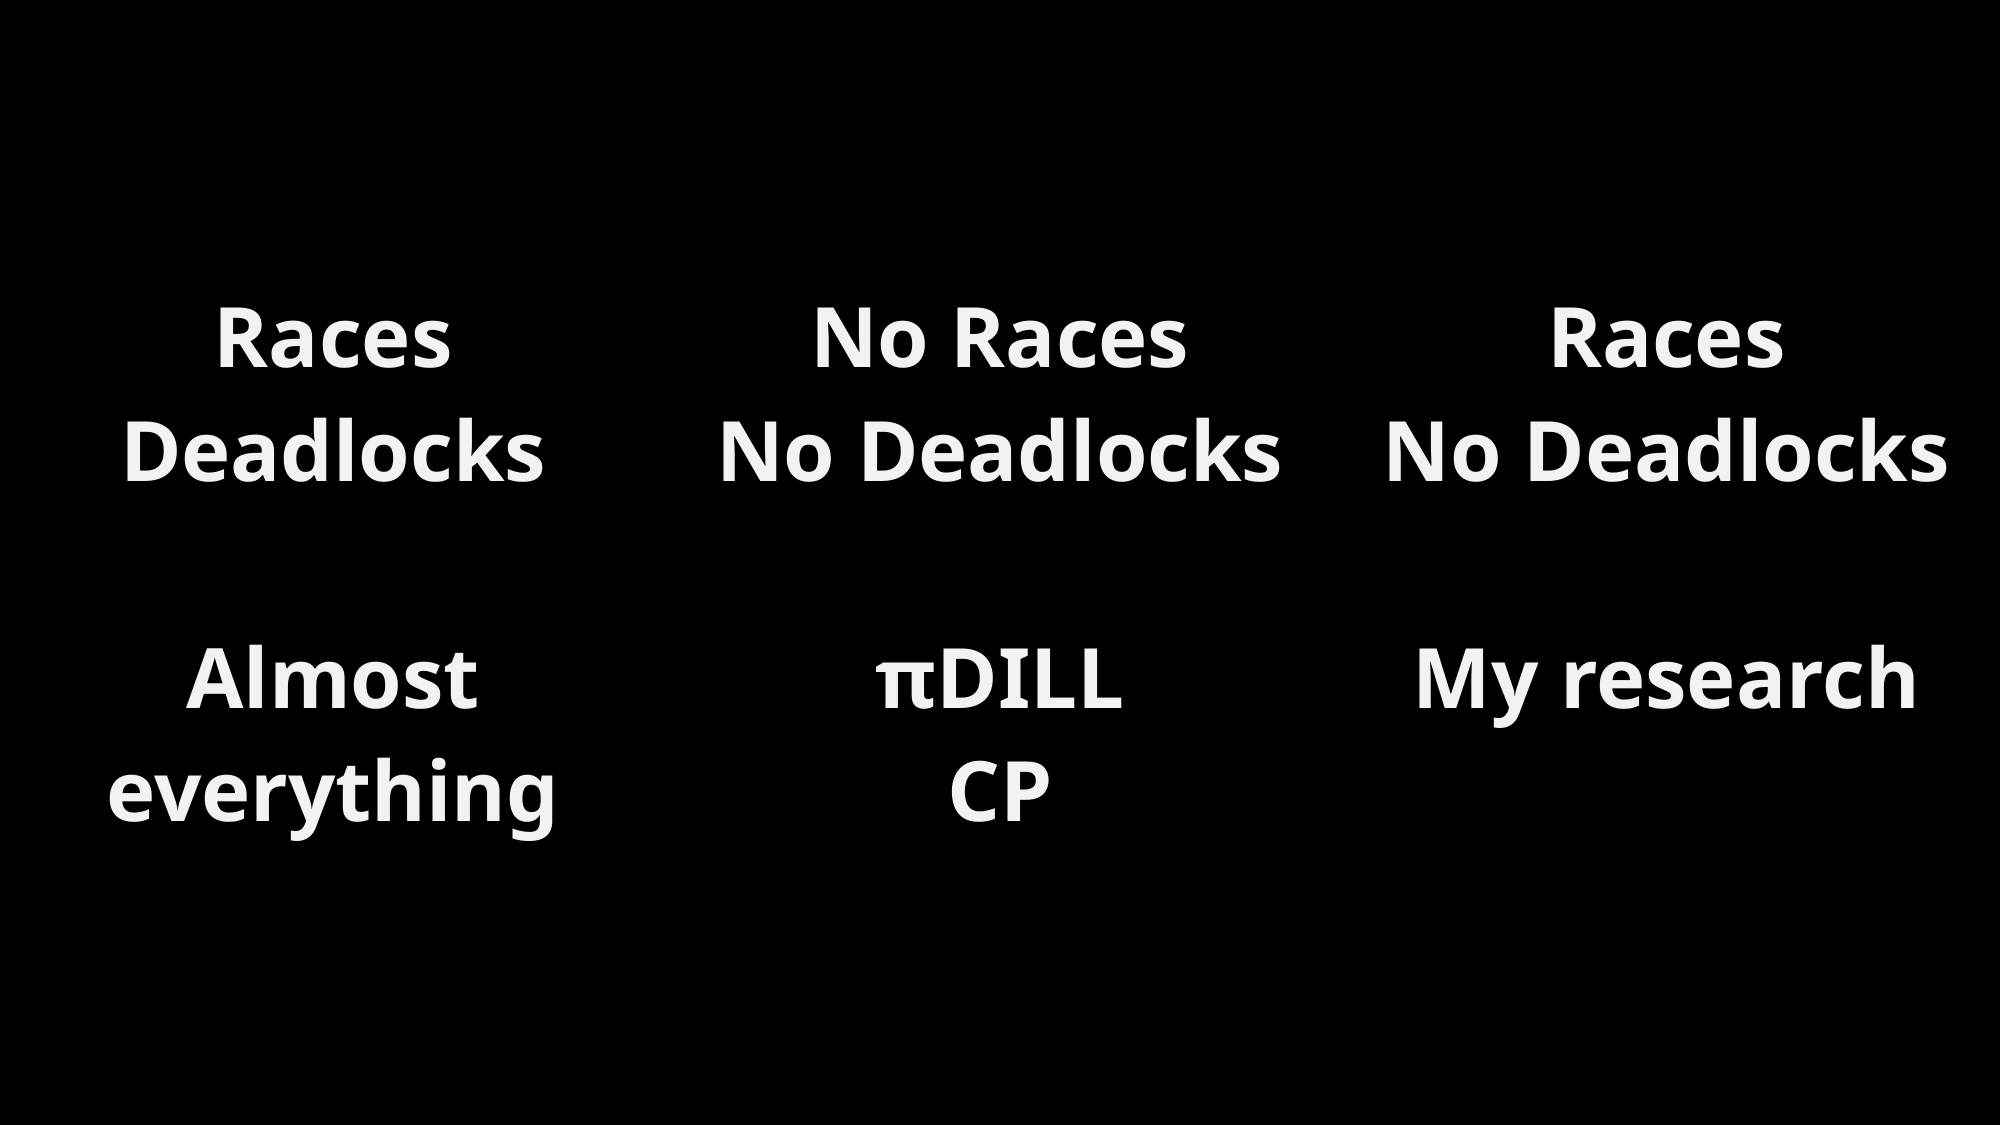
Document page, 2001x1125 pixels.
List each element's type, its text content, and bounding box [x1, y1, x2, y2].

table_header Races Deadlocks Almost everything [0, 0, 667, 1125]
table_header Races No Deadlocks My research [1333, 0, 2000, 1125]
table_header No Races No Deadlocks πDILL CP [667, 0, 1333, 1125]
